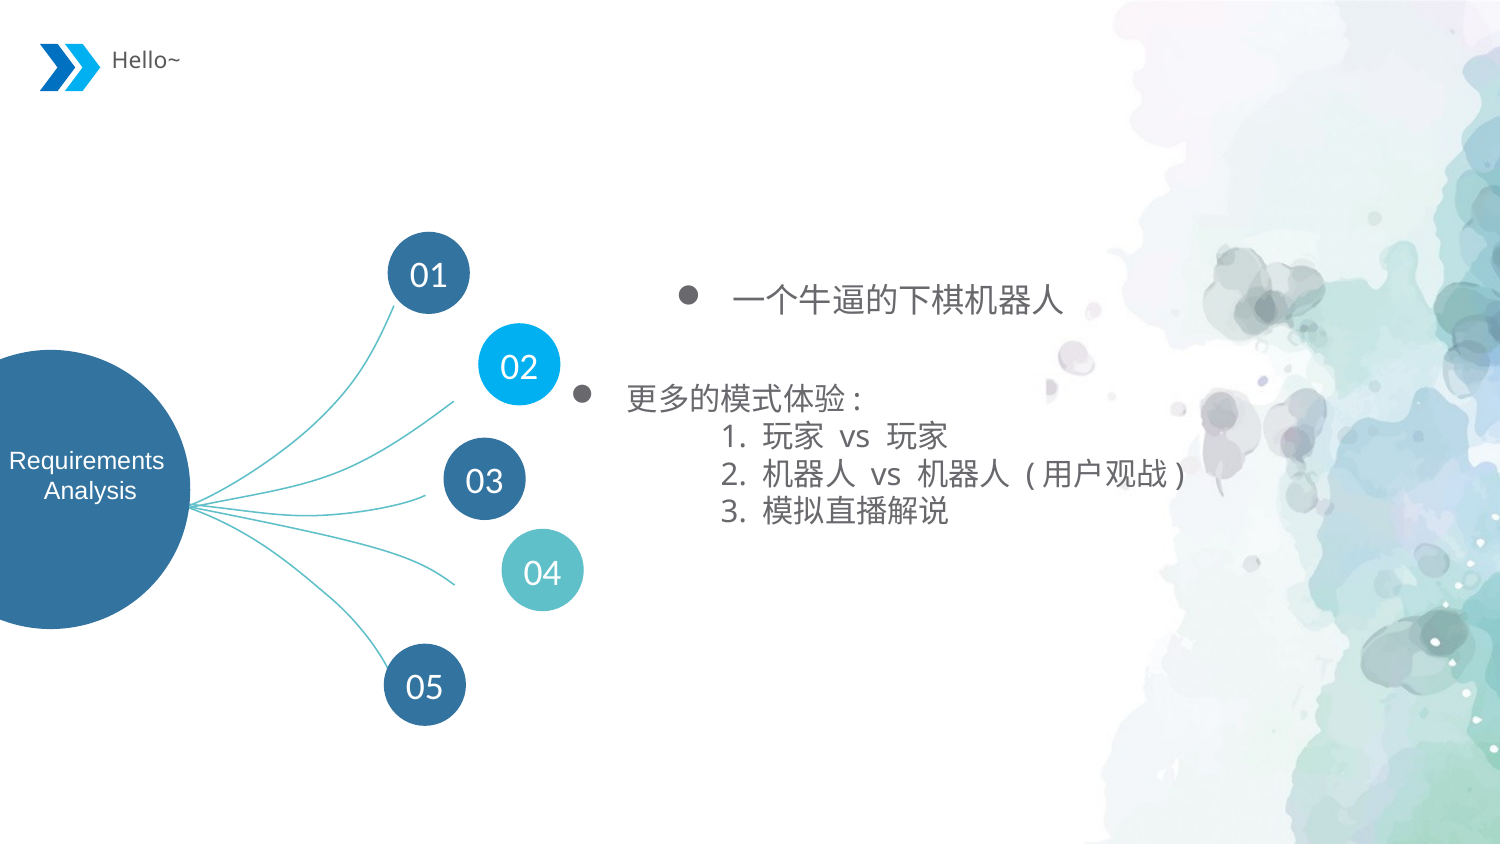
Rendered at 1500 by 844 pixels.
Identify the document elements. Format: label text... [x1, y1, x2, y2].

text_box Requirements Analysis [0, 349, 180, 630]
text_box 04 [501, 535, 584, 612]
picture [0, 0, 1500, 844]
text_box 02 [478, 323, 561, 386]
text_box 03 [458, 437, 484, 521]
text_box 05 [384, 660, 466, 726]
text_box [185, 305, 455, 683]
text_box 01 [387, 231, 470, 305]
text_box 一个牛逼的下棋机器人 [590, 273, 1076, 325]
text_box 更多的模式体验: 1. 玩家 vs 玩家 2. 机器人 vs 机器人 (用户观战) 3. 模拟直播解说 [484, 373, 1196, 535]
